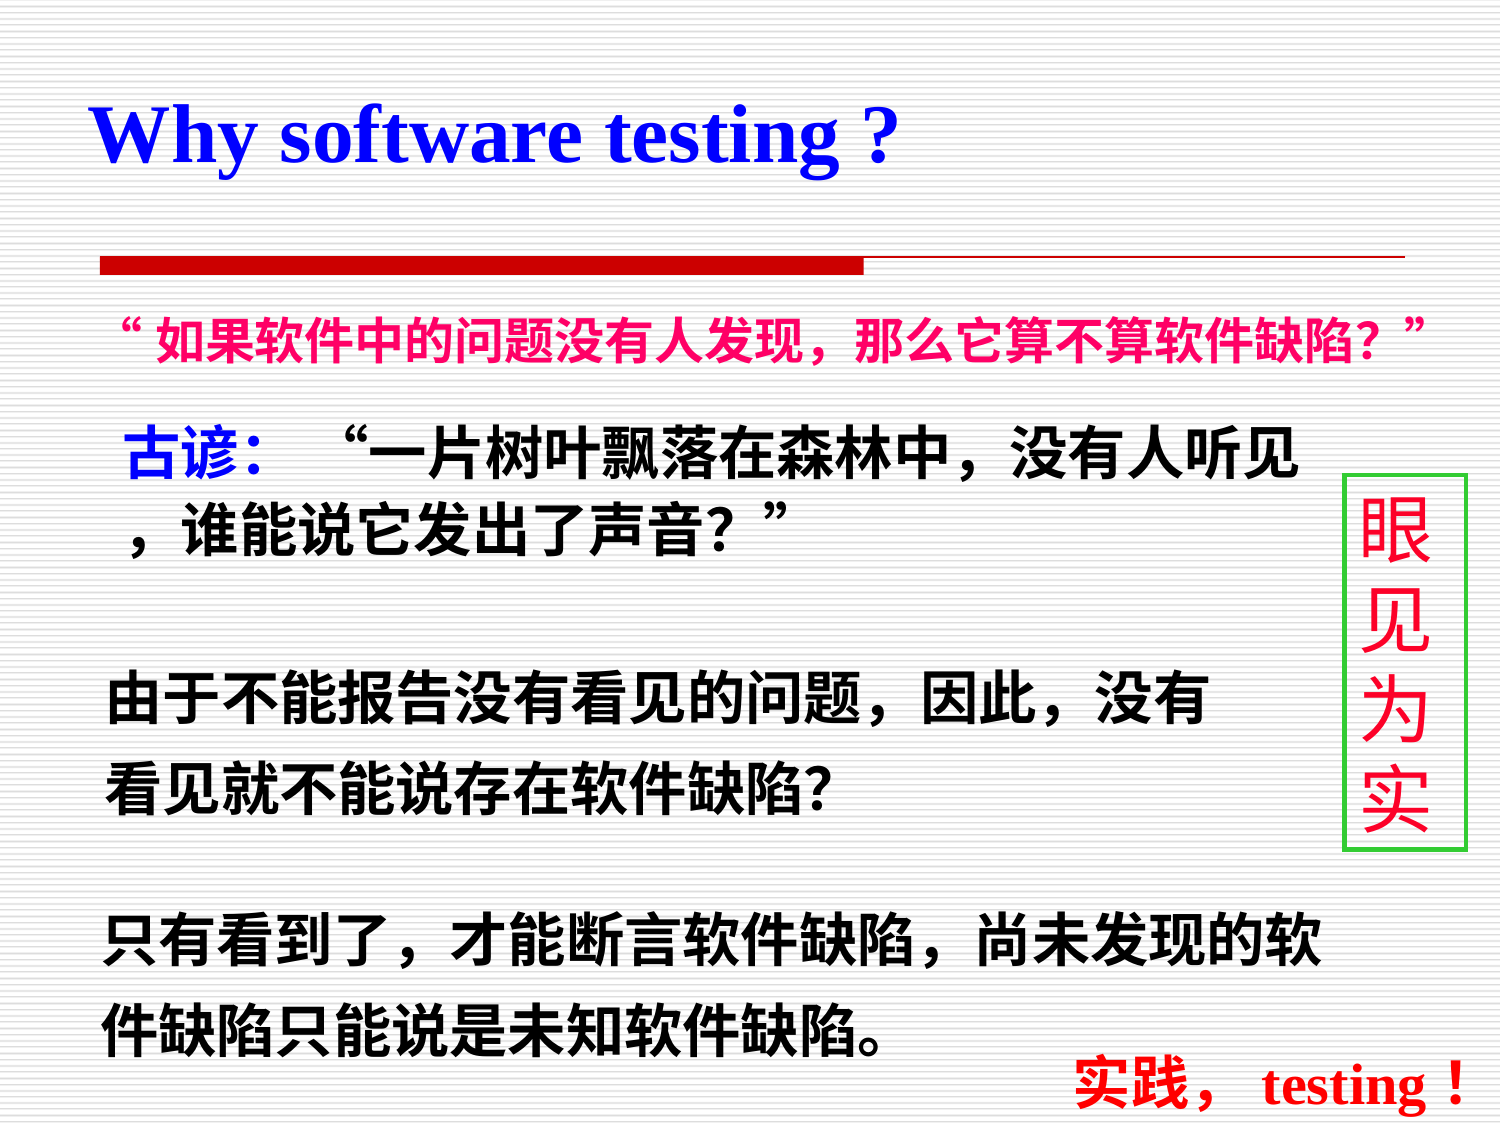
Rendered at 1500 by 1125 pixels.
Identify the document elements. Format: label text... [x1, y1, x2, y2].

text_box 由于不能报告没有看见的问题，因此，没有看见就不能说存在软件缺陷？ [89, 633, 1260, 809]
text_box Why software testing ? [72, 60, 1348, 198]
text_box 只有看到了，才能断言软件缺陷，尚未发现的软件缺陷只能说是未知软件缺陷。 [85, 875, 1348, 1050]
text_box 古谚： “一片树叶飘落在森林中，没有人听见 ，谁能说它发出了声音？” [107, 415, 1328, 578]
text_box 实践，testing！ [1058, 1039, 1500, 1124]
picture [0, 0, 1500, 1125]
text_box “如果软件中的问题没有人发现，那么它算不算软件缺陷？” [78, 296, 1471, 415]
text_box 眼 见 为 实 [1344, 474, 1467, 850]
